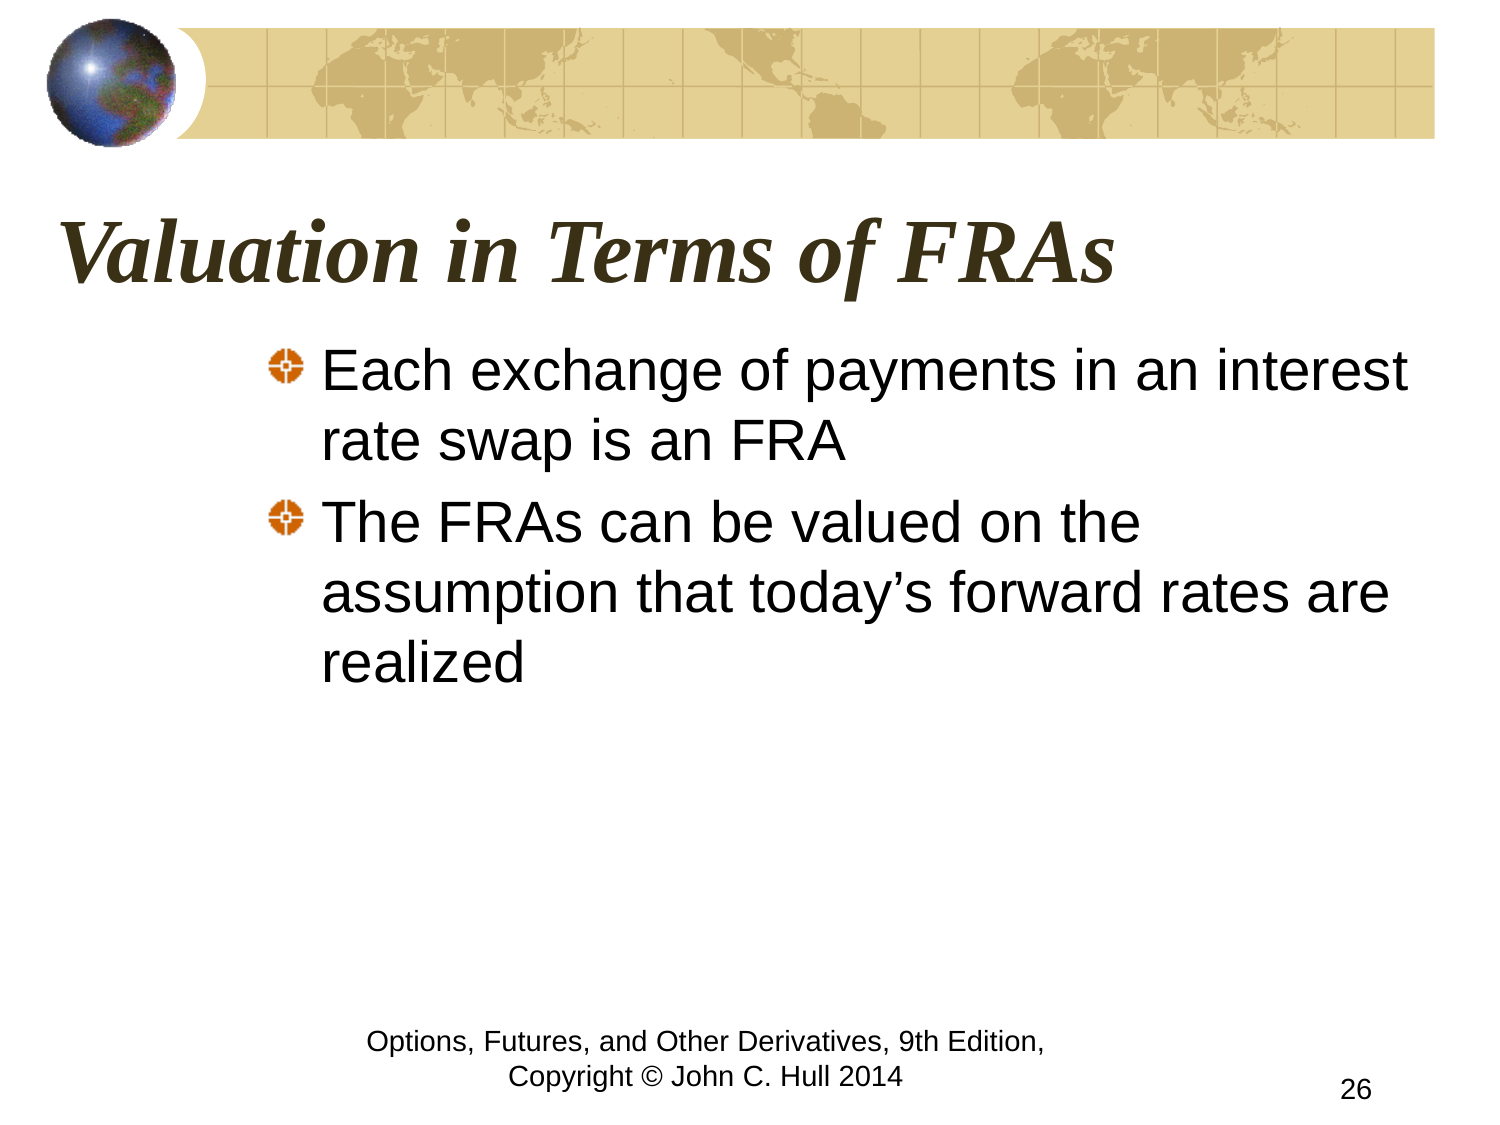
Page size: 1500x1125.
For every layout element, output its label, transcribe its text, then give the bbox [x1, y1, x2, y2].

footer Options, Futures, and Other Derivatives, 9th Edition, Copyright © John C. Hull 2014 [324, 1024, 1088, 1101]
title Valuation in Terms of FRAs [40, 152, 1316, 341]
picture [42, 14, 190, 151]
picture [265, 347, 306, 388]
list Each exchange of payments in an interest rate swap is an FRA The FRAs can be valued on the assumption that today’s forward rates are realized [249, 324, 1425, 1006]
picture [265, 498, 306, 540]
slide_number 26 [1074, 1037, 1388, 1113]
